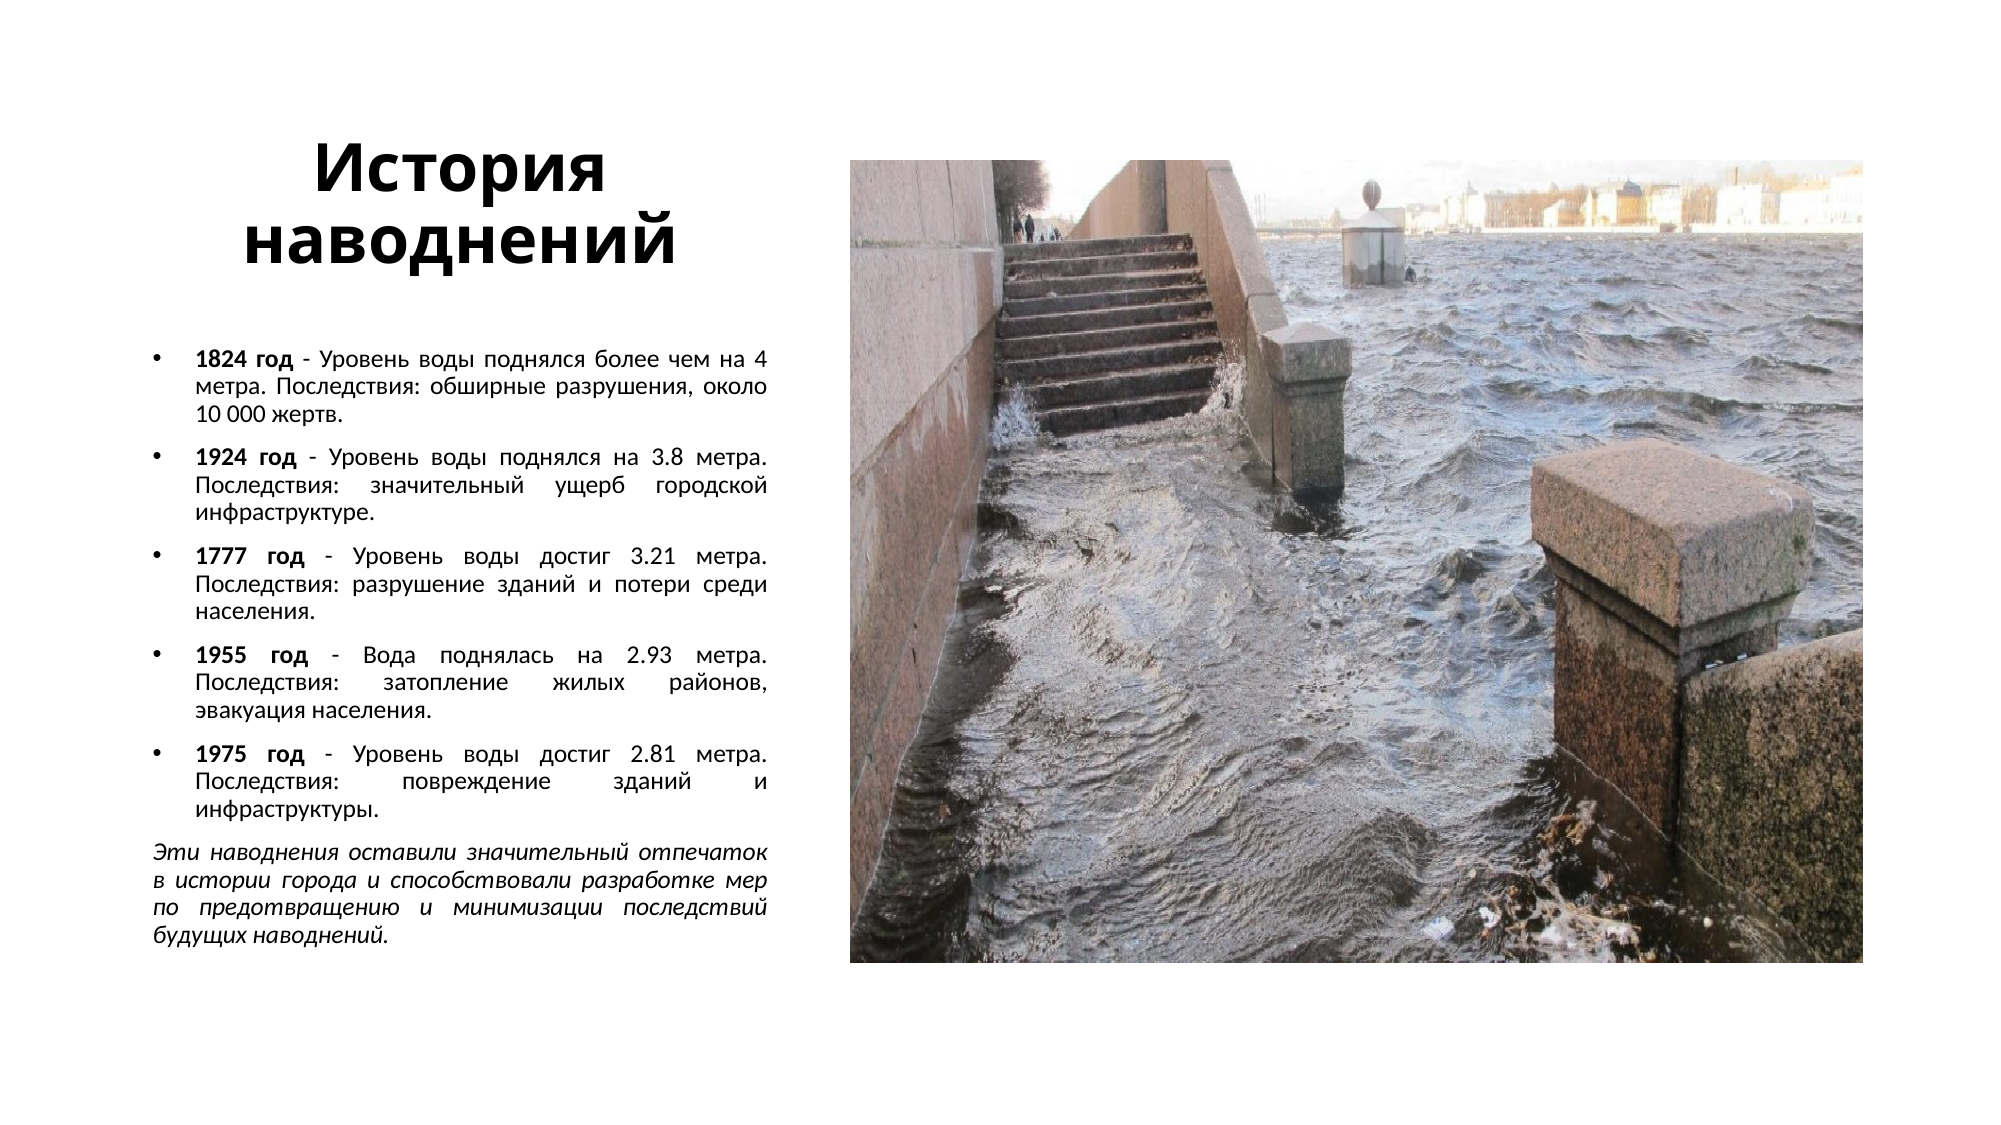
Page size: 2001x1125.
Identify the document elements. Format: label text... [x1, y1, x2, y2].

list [850, 160, 1863, 963]
title История наводнений [137, 75, 783, 337]
list 1824 год - Уровень воды поднялся более чем на 4 метра. Последствия: обширные разрушения, около 10 000 жертв. 1924 год - Уровень воды поднялся на 3.8 метра. Последствия: значительный ущерб городской инфраструктуре. 1777 год - Уровень воды достиг 3.21 метра. Последствия: разрушение зданий и потери среди населения. 1955 год - Вода поднялась на 2.93 метра. Последствия: затопление жилых районов, эвакуация населения. 1975 год - Уровень воды достиг 2.81 метра. Последствия: повреждение зданий и инфраструктуры. Эти наводнения оставили значительный отпечаток в истории города и способствовали разработке мер по предотвращению и минимизации последствий будущих наводнений. [137, 337, 783, 963]
